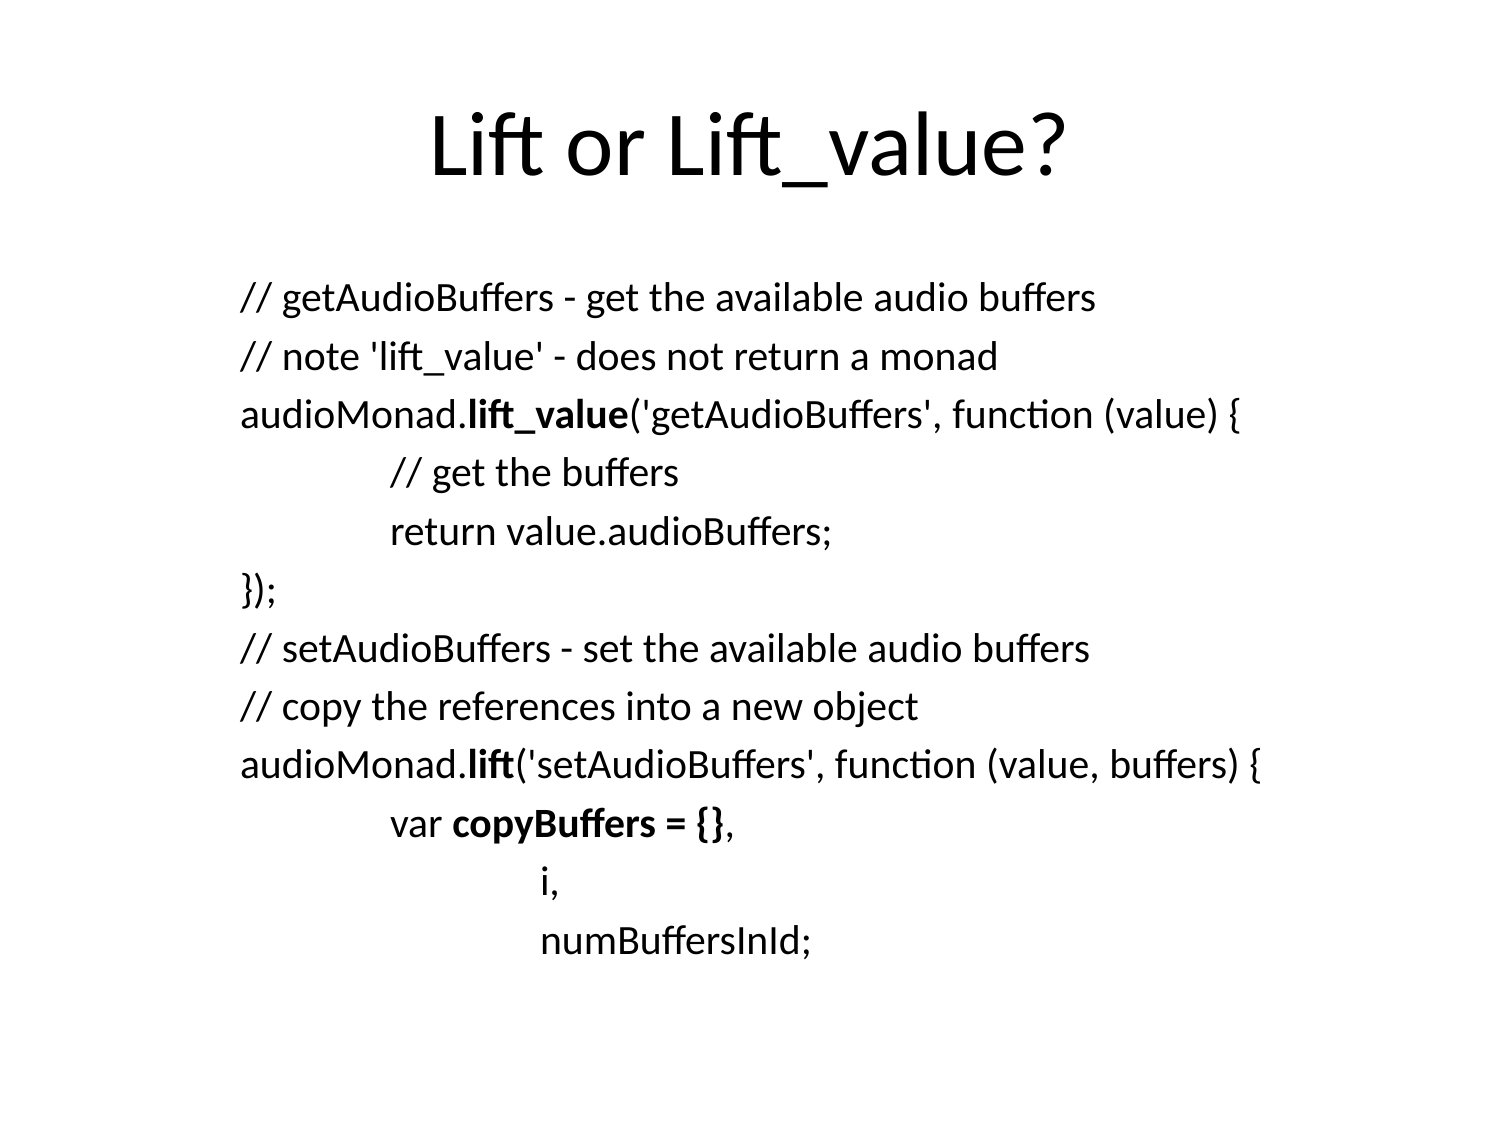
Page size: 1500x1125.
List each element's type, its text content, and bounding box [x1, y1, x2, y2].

list // getAudioBuffers - get the available audio buffers // note 'lift_value' - does not return a monad audioMonad.lift_value('getAudioBuffers', function (value) { // get the buffers return value.audioBuffers; }); // setAudioBuffers - set the available audio buffers // copy the references into a new object audioMonad.lift('setAudioBuffers', function (value, buffers) { var copyBuffers = {}, i, numBuffersInId; [75, 262, 1425, 1005]
title Lift or Lift_value? [75, 45, 1425, 233]
